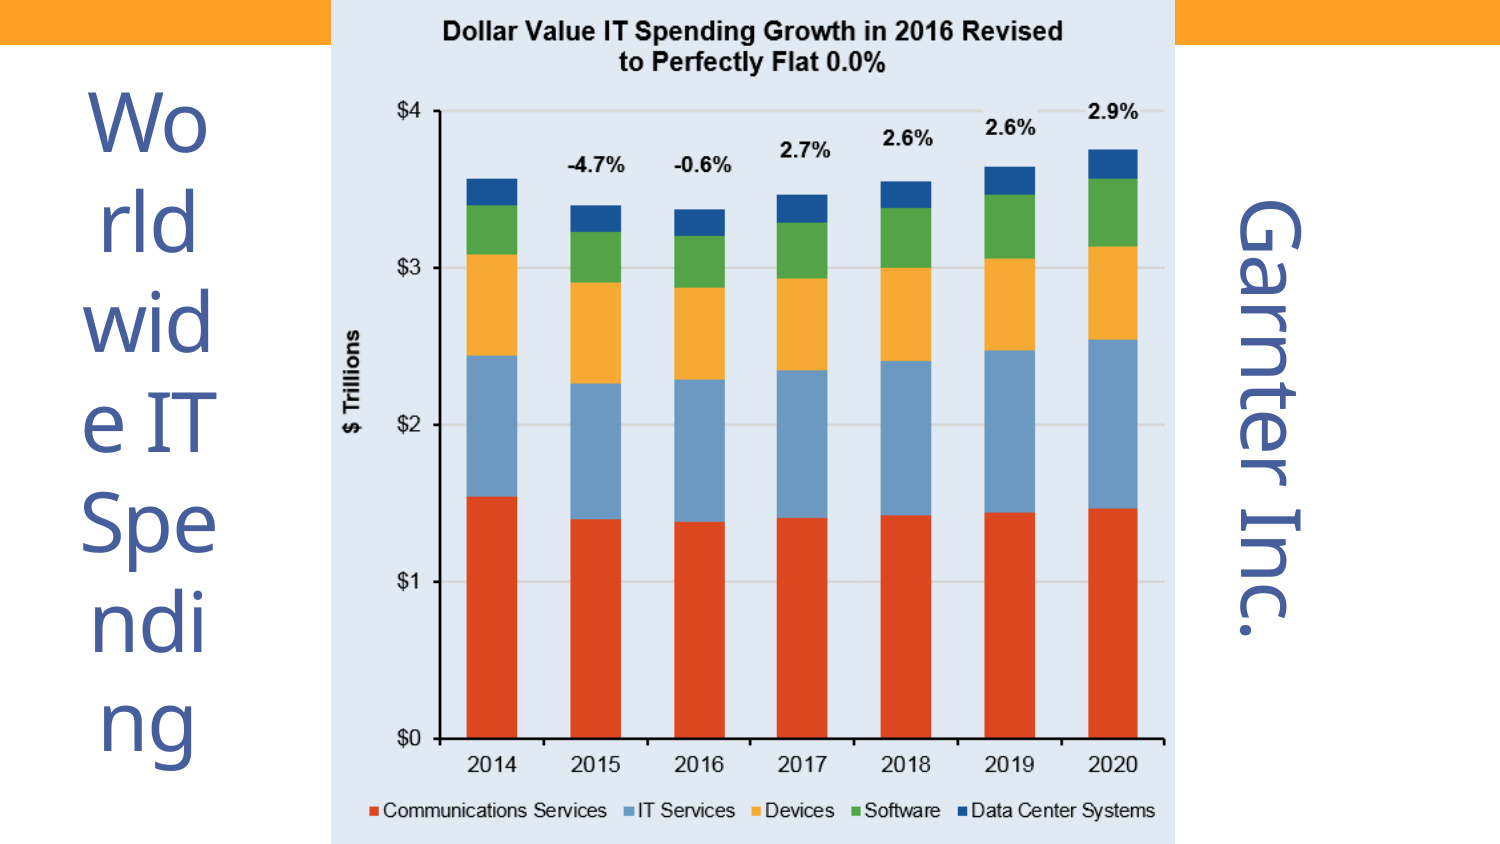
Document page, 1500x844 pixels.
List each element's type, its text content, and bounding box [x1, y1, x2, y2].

title Worldwide IT Spending [64, 39, 232, 798]
picture [331, 0, 1175, 844]
text_box Garnter Inc. [1190, 39, 1358, 798]
